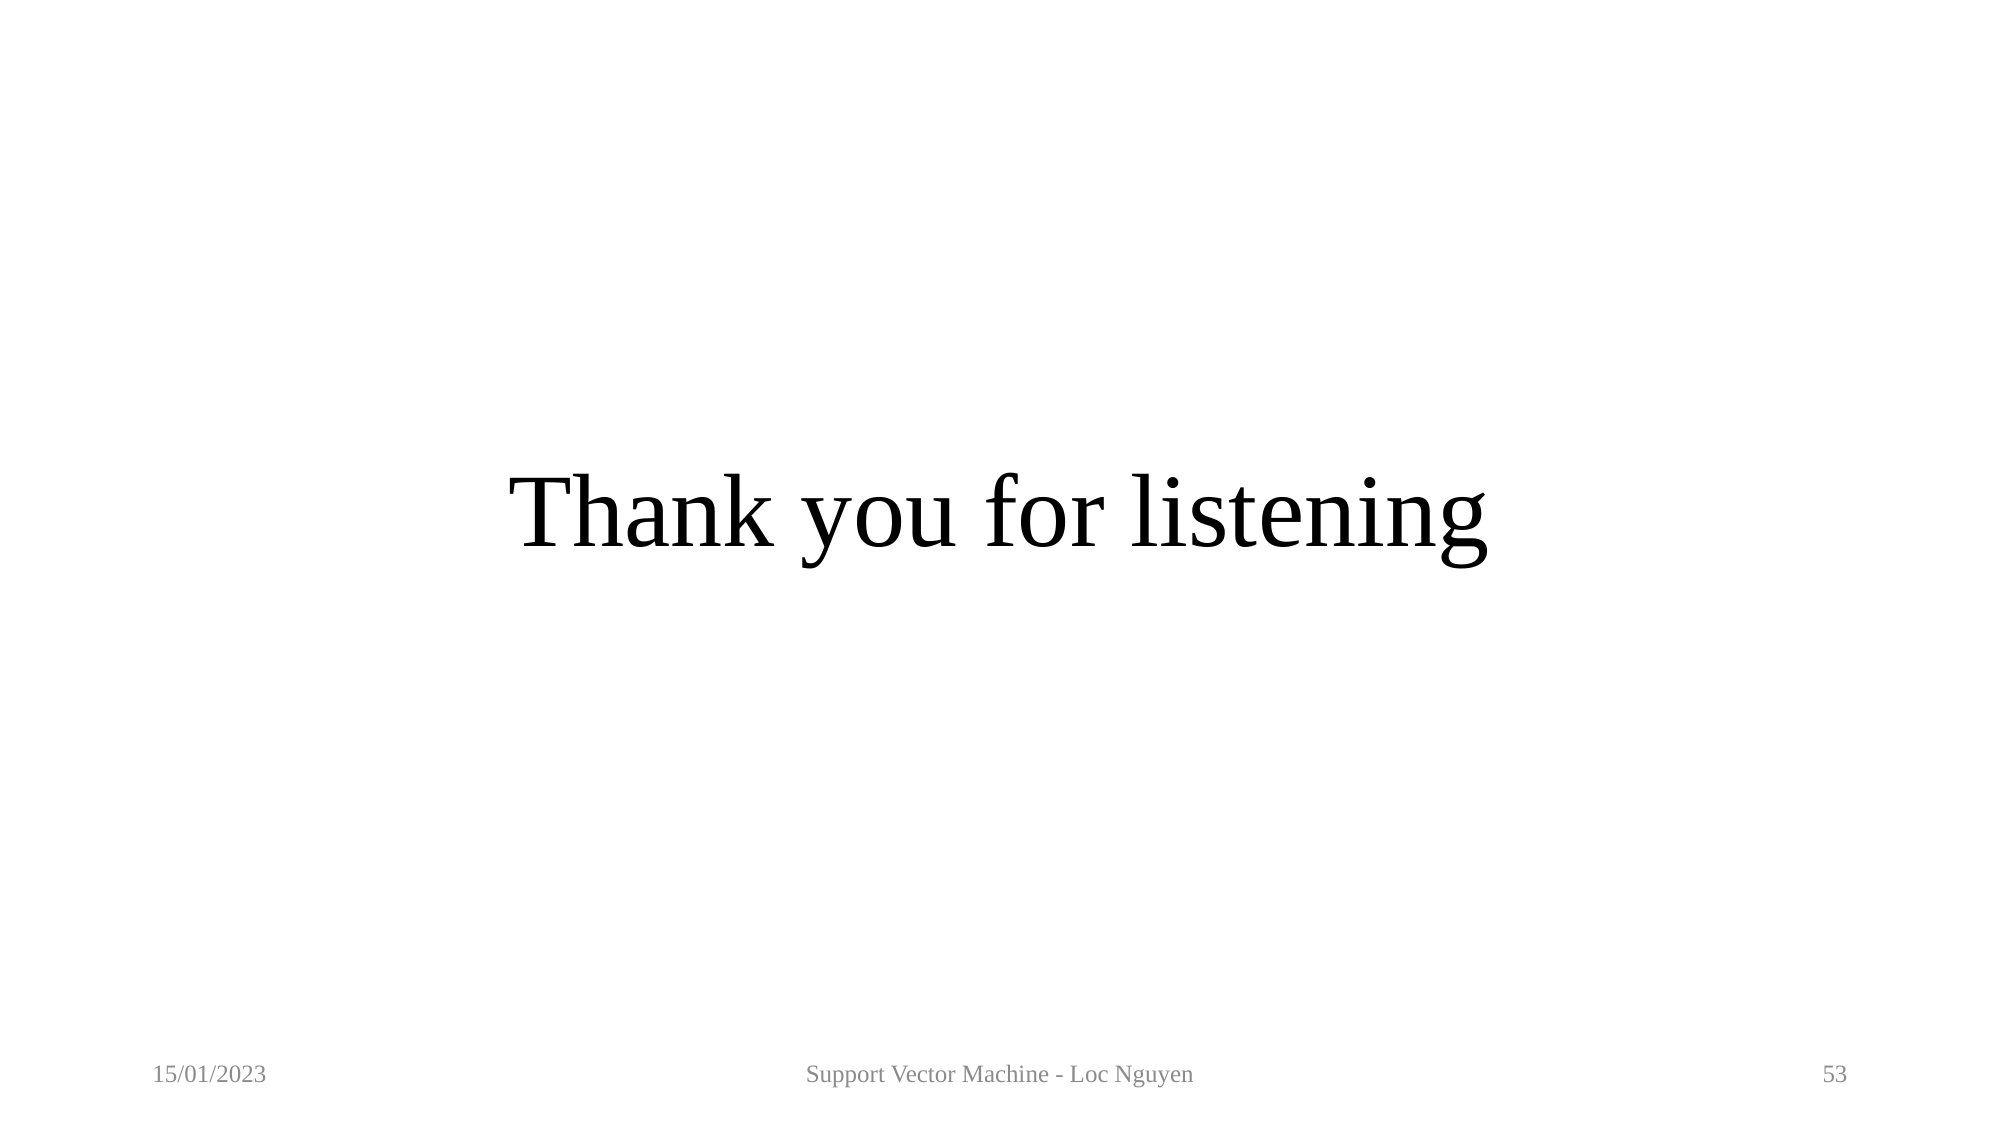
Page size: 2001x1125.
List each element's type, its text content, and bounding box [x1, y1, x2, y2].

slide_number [137, 1042, 588, 1103]
footer Support Vector Machine - Loc Nguyen [662, 1042, 1338, 1103]
title Thank you for listening [137, 450, 1863, 560]
slide_number 53 [1412, 1042, 1863, 1103]
